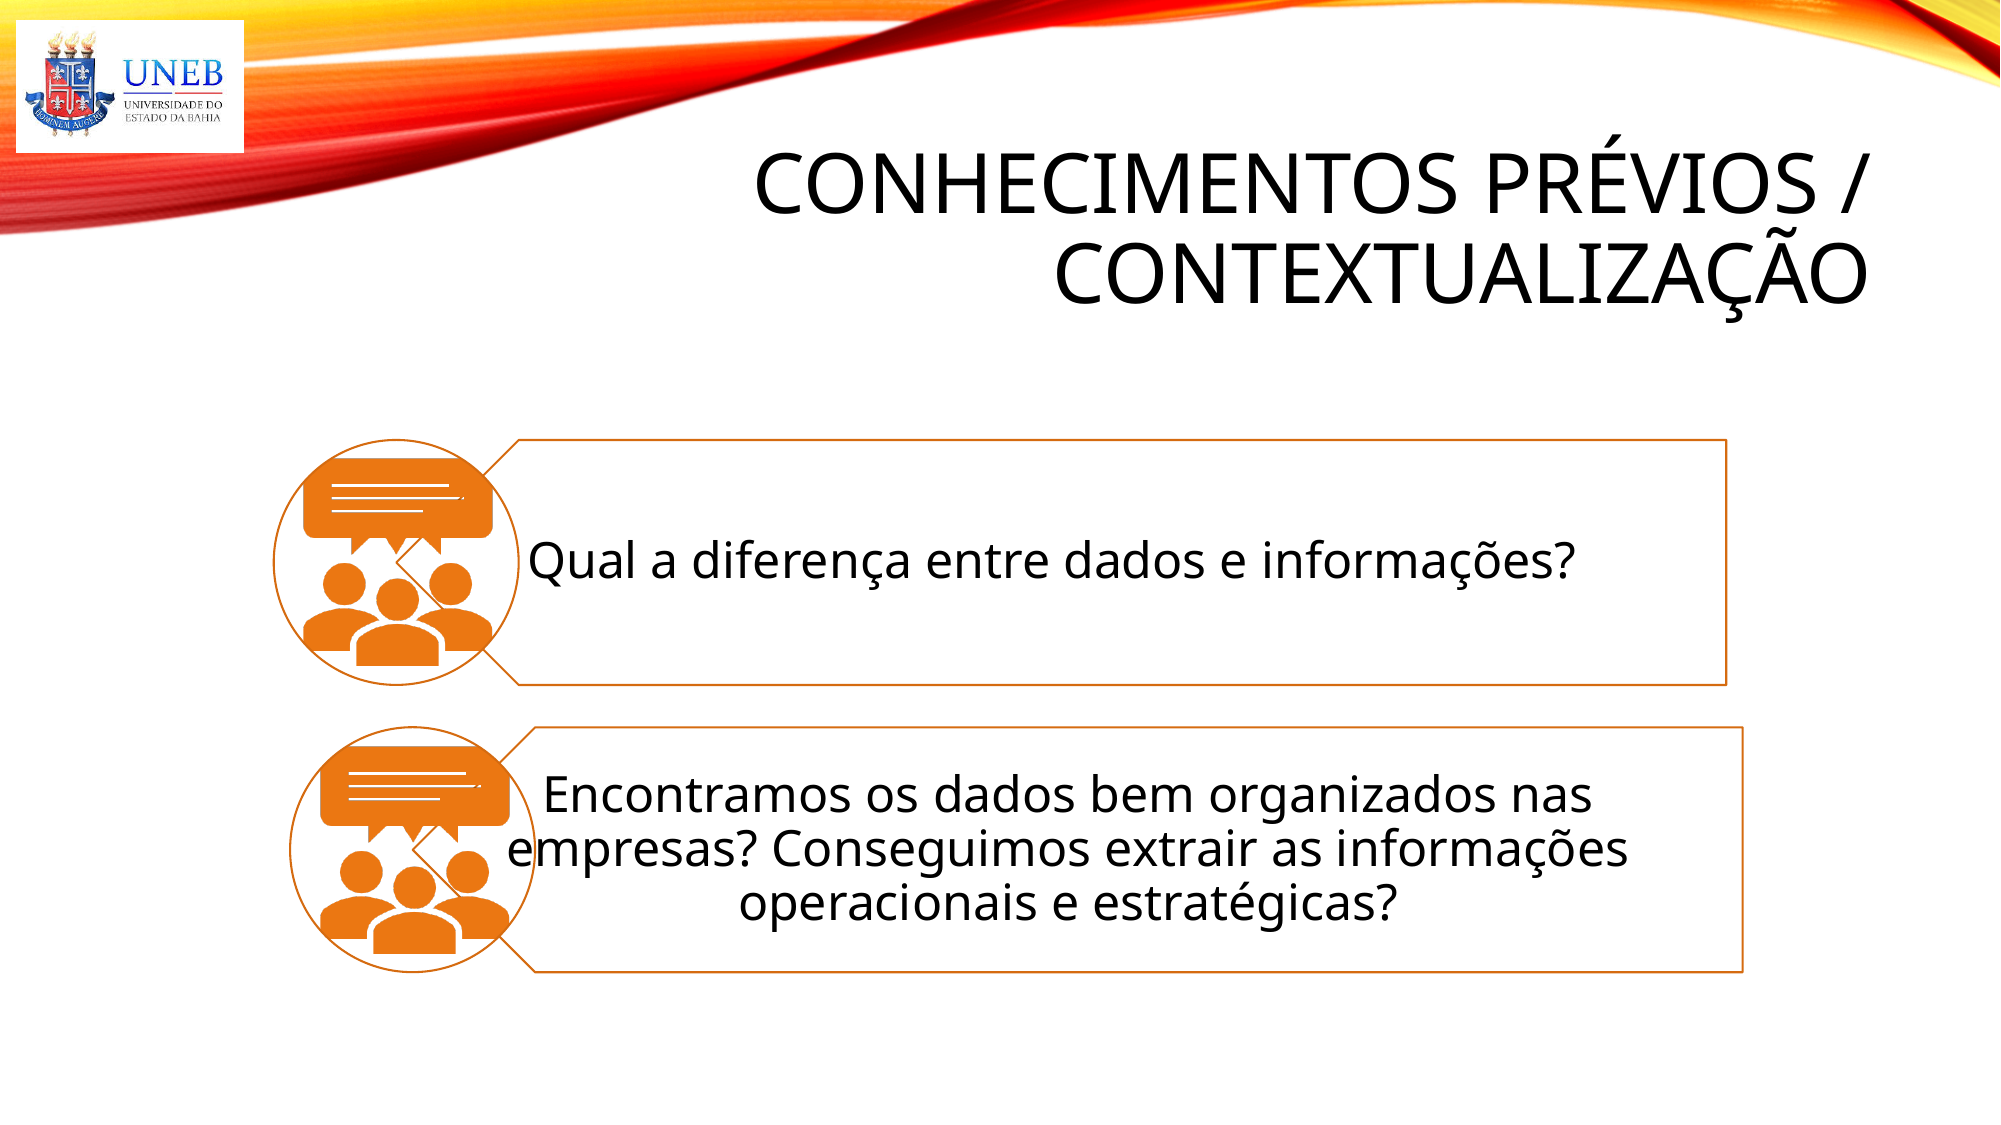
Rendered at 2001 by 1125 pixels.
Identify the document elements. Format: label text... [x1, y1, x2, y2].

title Conhecimentos prévios / contextualização [474, 125, 1888, 338]
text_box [0, 439, 2000, 686]
picture [0, 0, 2000, 237]
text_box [16, 726, 2000, 973]
